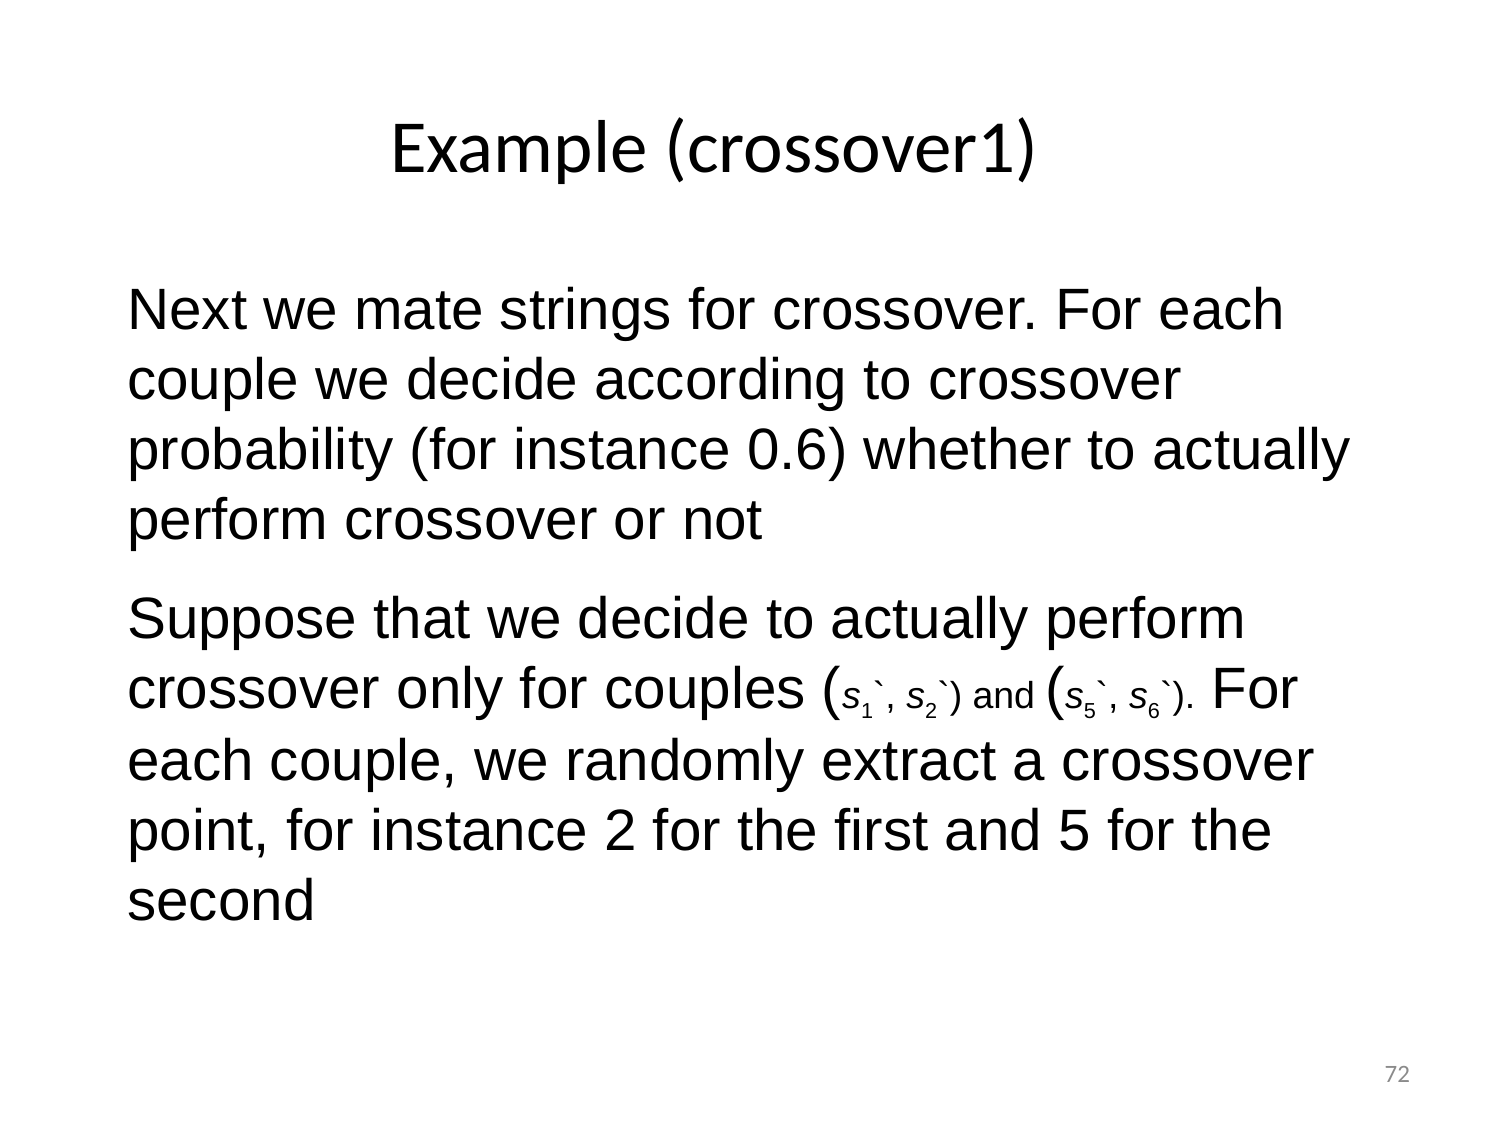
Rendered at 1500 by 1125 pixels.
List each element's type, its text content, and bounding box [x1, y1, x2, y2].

slide_number 72 [1074, 1042, 1425, 1103]
title Example (crossover1) [100, 90, 1329, 196]
text_box Next we mate strings for crossover. For each couple we decide according to crossover probability (for instance 0.6) whether to actually perform crossover or not Suppose that we decide to actually perform crossover only for couples (s1`, s2`) and (s5`, s6`). For each couple, we randomly extract a crossover point, for instance 2 for the first and 5 for the second [112, 264, 1400, 940]
